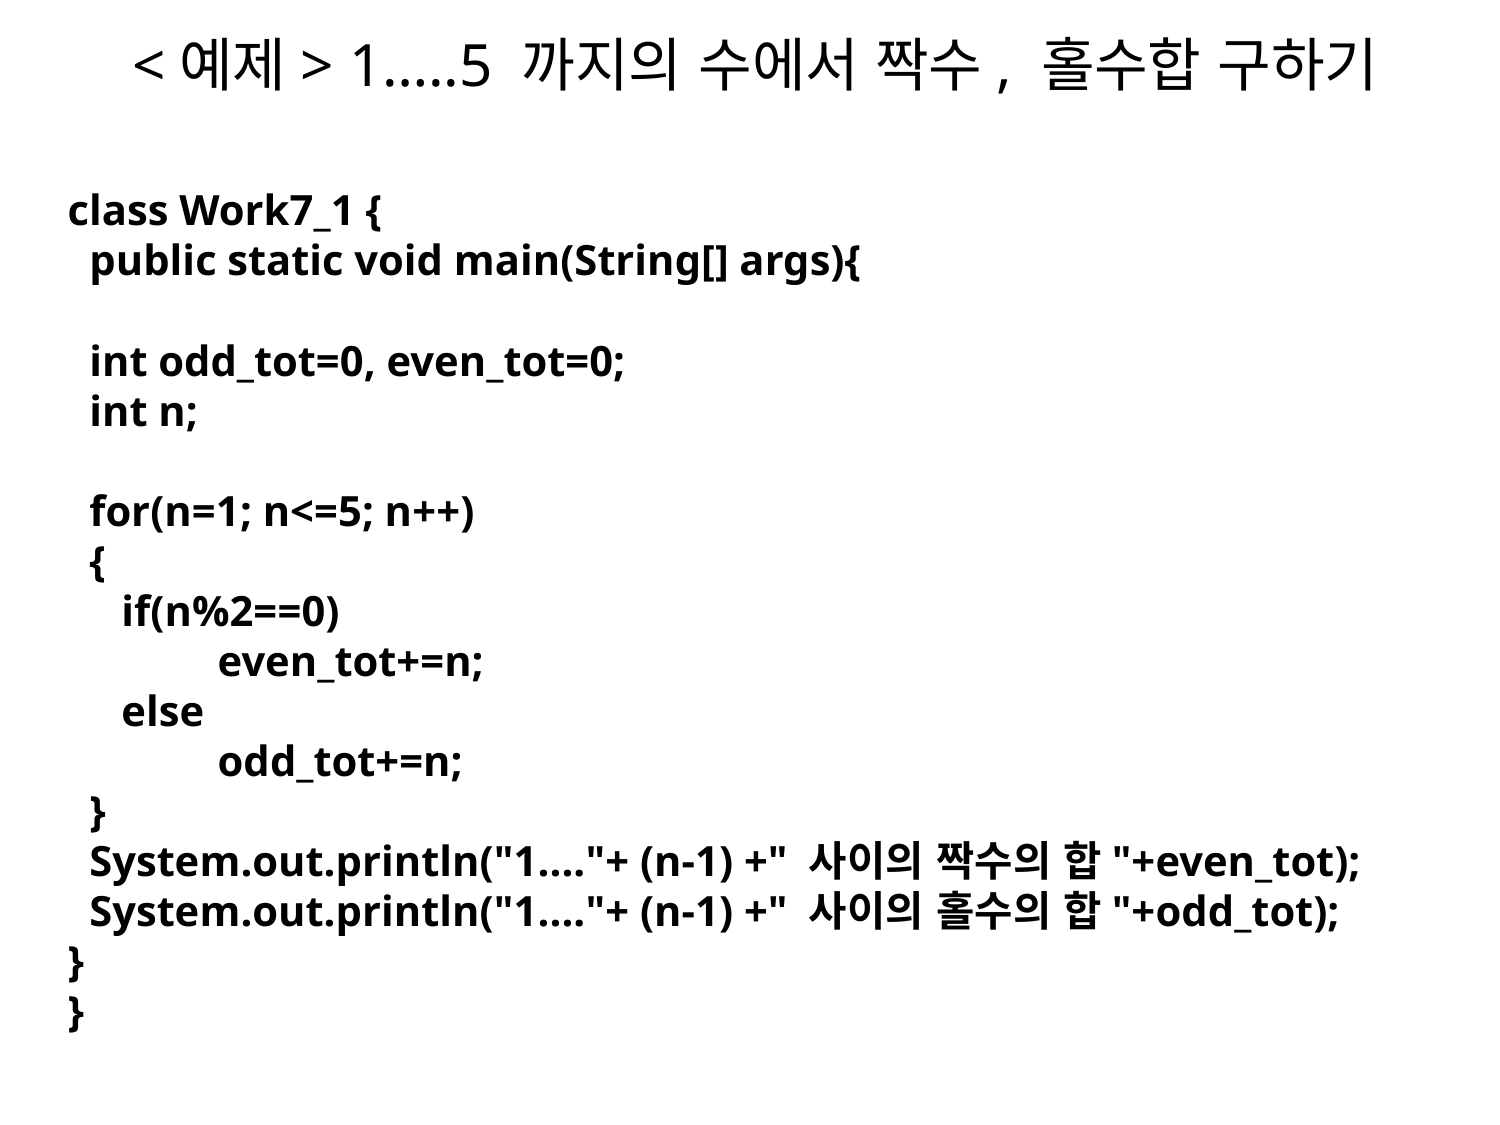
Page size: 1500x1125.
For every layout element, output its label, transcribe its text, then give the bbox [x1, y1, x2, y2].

text_box class Work7_1 { public static void main(String[] args){ int odd_tot=0, even_tot=0; int n; for(n=1; n<=5; n++) { if(n%2==0) even_tot+=n; else odd_tot+=n; } System.out.println("1...."+ (n-1) +" 사이의 짝수의 합"+even_tot); System.out.println("1...."+ (n-1) +" 사이의 홀수의 합"+odd_tot); } } [53, 176, 1436, 1042]
title <예제> 1…..5 까지의 수에서 짝수, 홀수합 구하기 [70, 0, 1459, 120]
